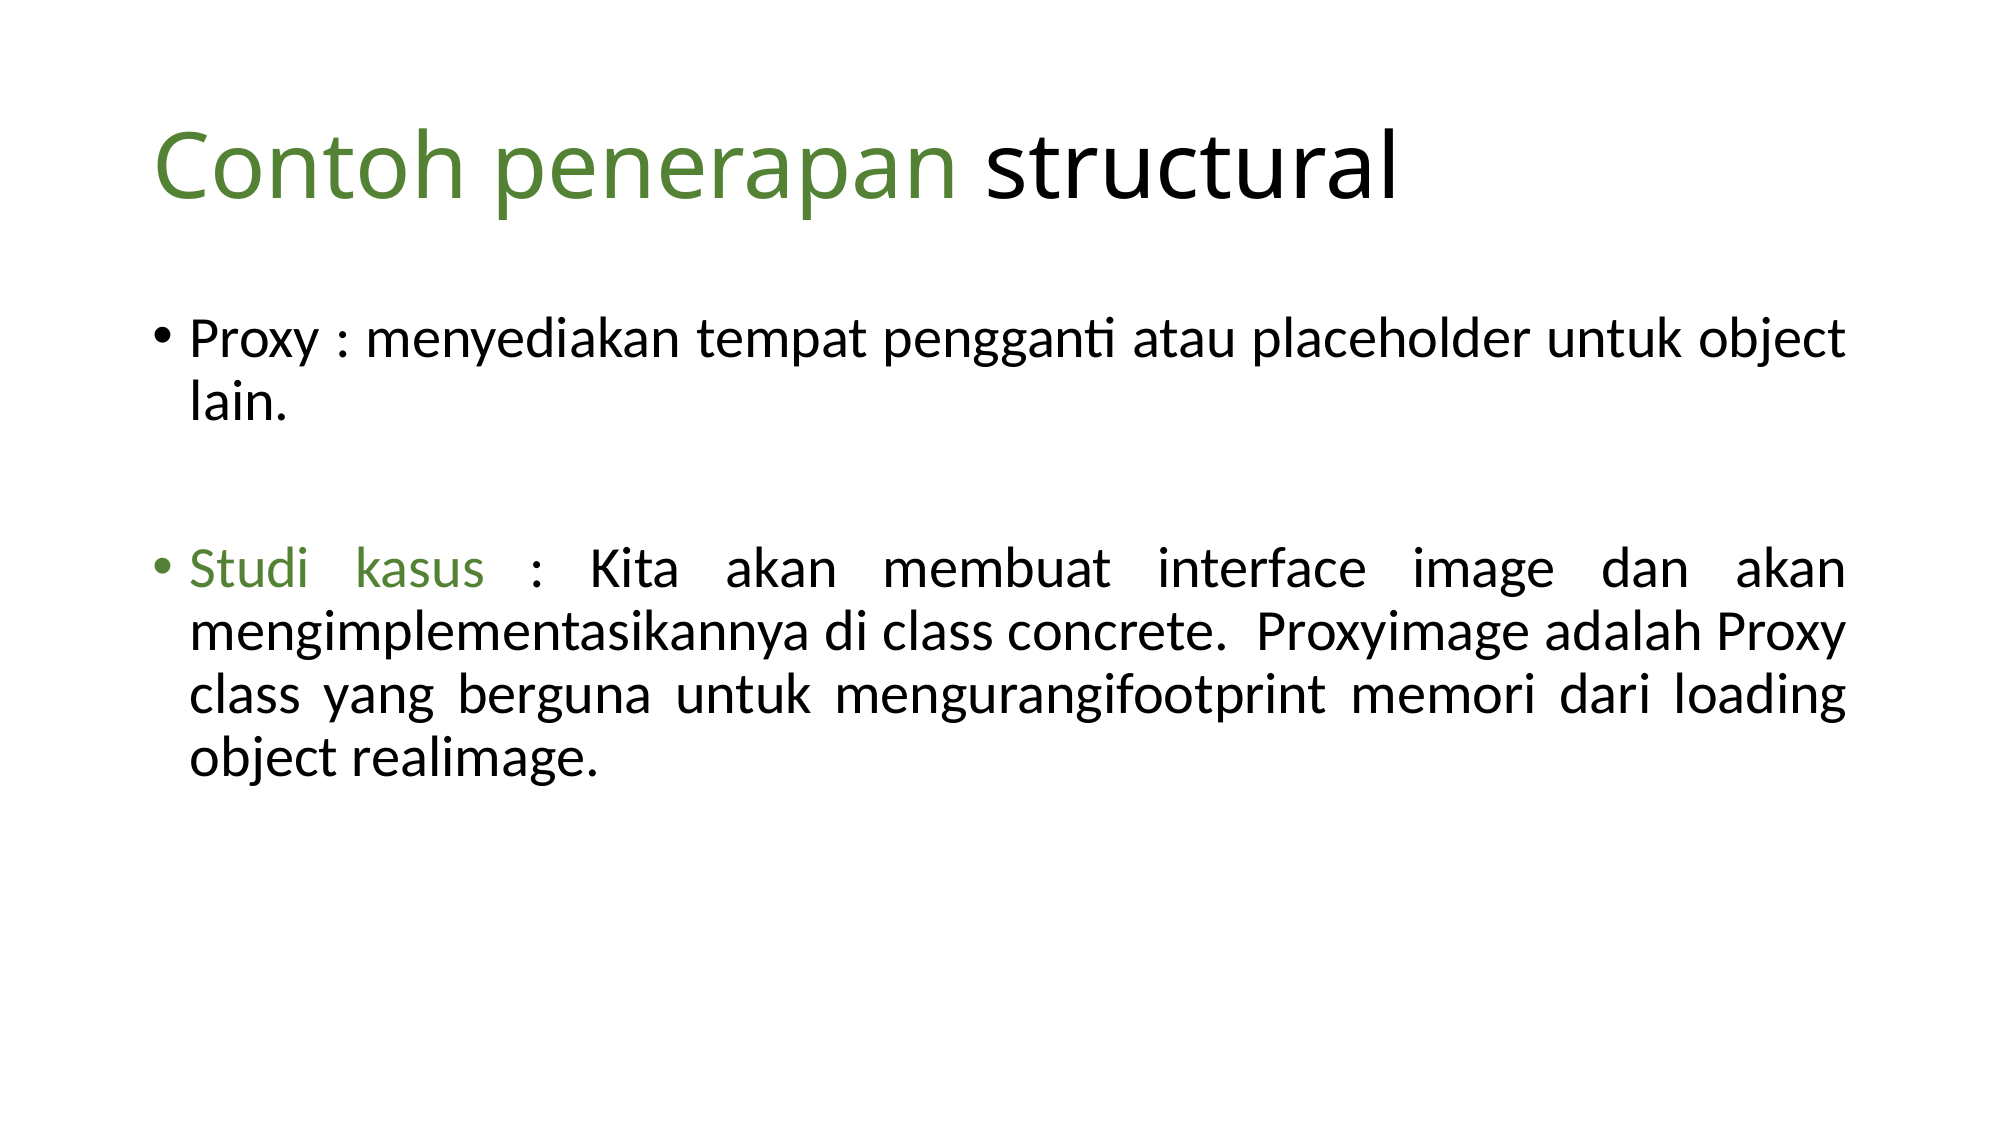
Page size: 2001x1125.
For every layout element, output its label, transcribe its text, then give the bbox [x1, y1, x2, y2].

title Contoh penerapan structural [137, 59, 1863, 278]
list Proxy : menyediakan tempat pengganti atau placeholder untuk object lain. Studi kasus : Kita akan membuat interface image dan akan mengimplementasikannya di class concrete. Proxyimage adalah Proxy class yang berguna untuk mengurangifootprint memori dari loading object realimage. [137, 299, 1863, 1014]
